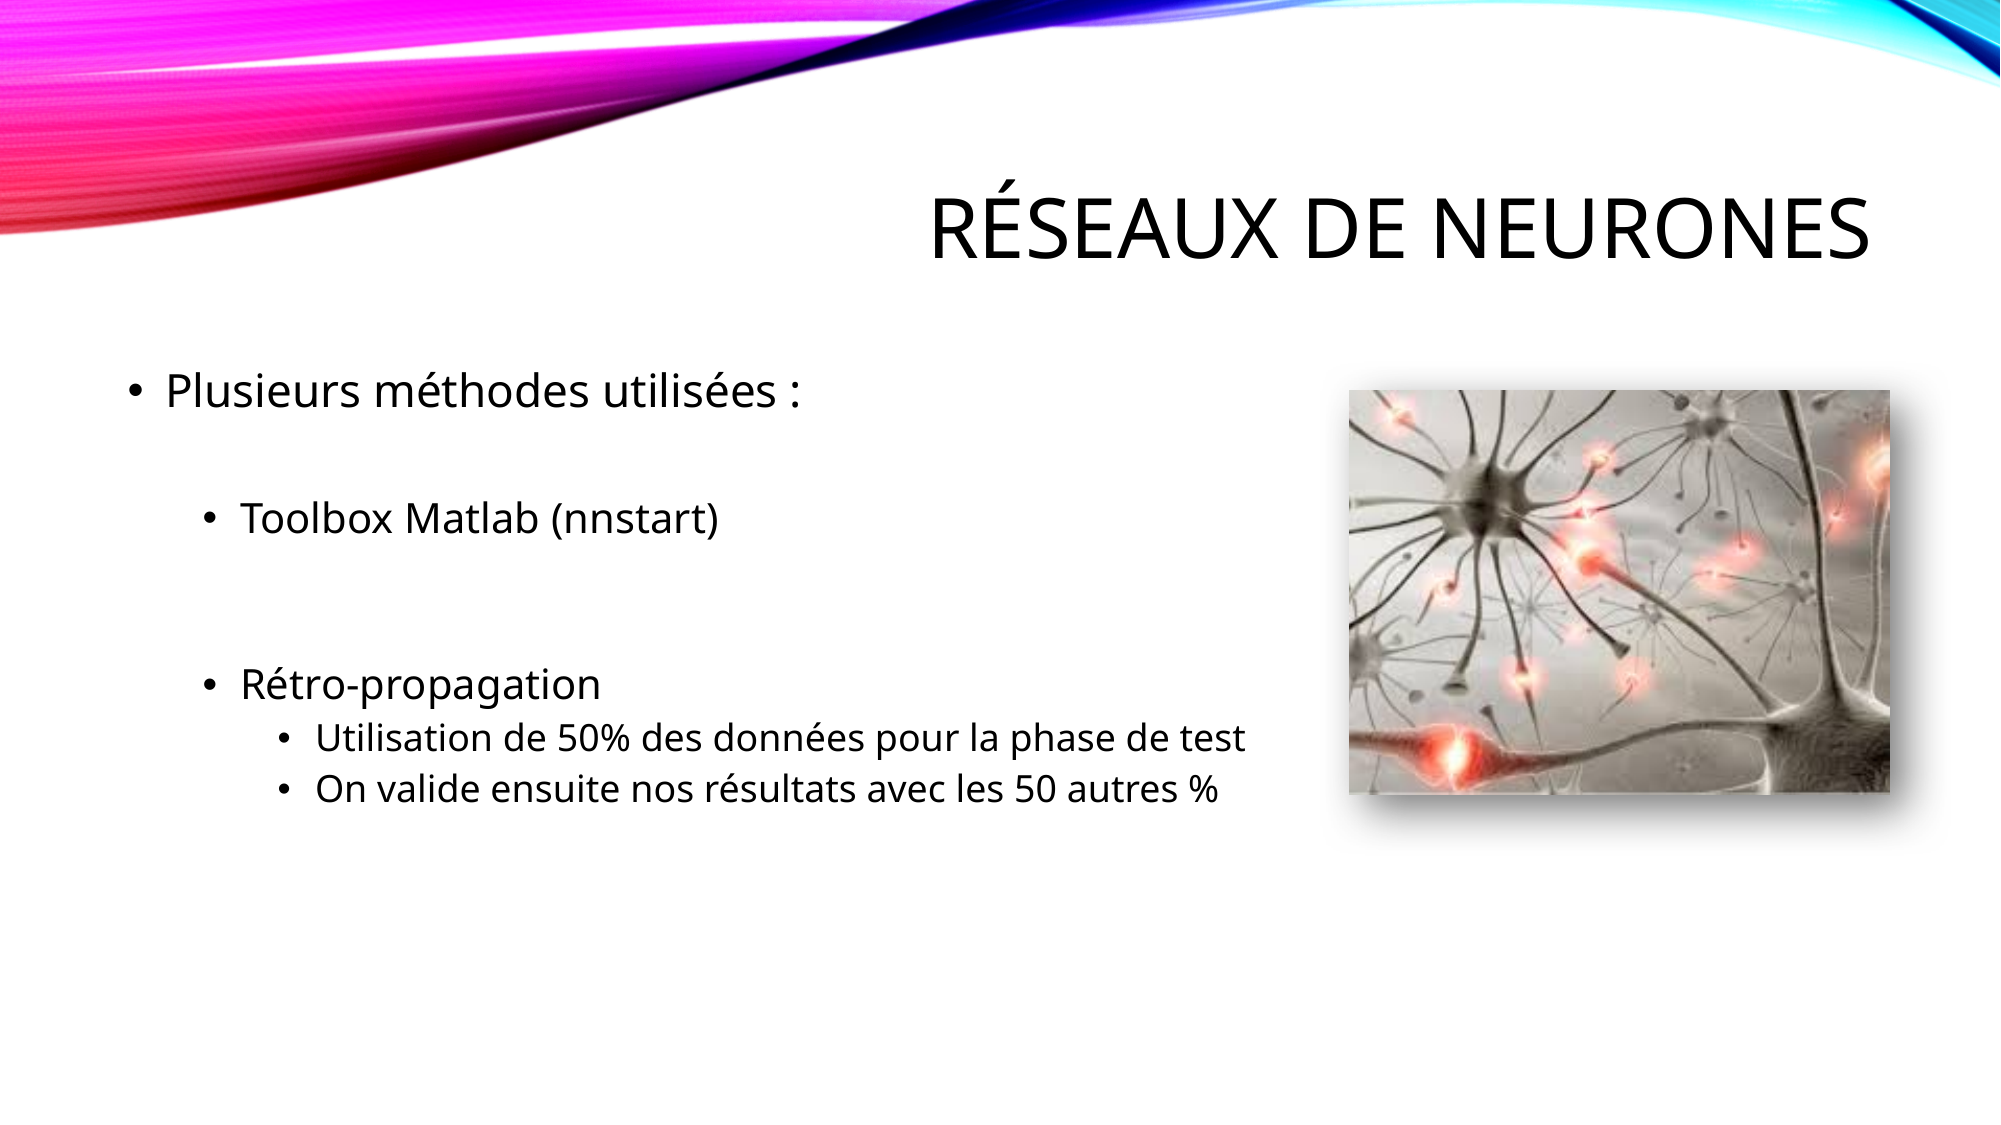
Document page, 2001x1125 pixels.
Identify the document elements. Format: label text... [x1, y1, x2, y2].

picture [1890, 0, 2000, 75]
list Plusieurs méthodes utilisées : Toolbox Matlab (nnstart) Rétro-propagation Utilisation de 50% des données pour la phase de test On valide ensuite nos résultats avec les 50 autres % [112, 360, 1888, 1021]
picture [1349, 390, 1890, 796]
title Réseaux de neurones [474, 125, 1888, 338]
picture [0, 0, 2000, 237]
picture [1910, 0, 2000, 45]
